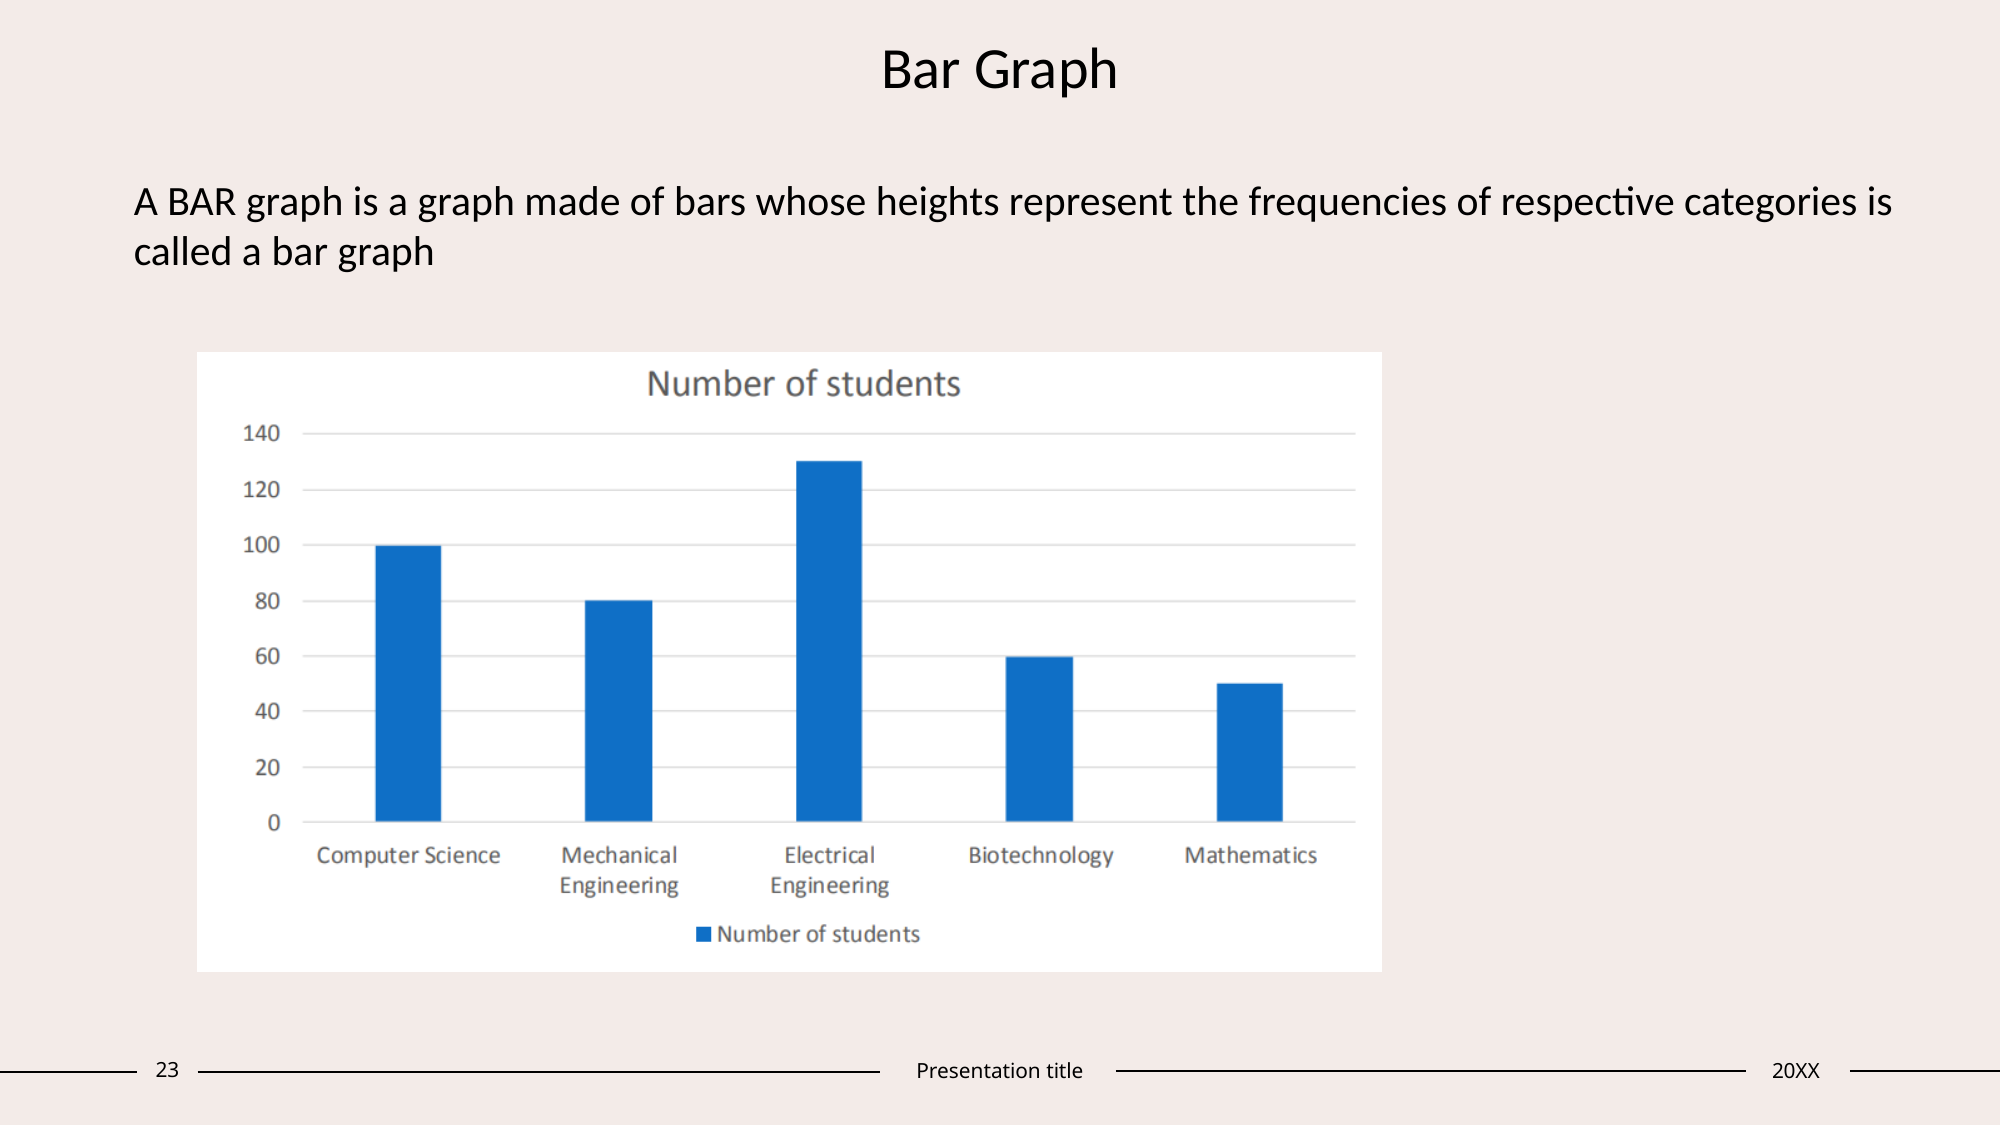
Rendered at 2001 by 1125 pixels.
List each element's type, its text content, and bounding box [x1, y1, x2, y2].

slide_number 23 [137, 1050, 198, 1091]
title Bar Graph [99, 22, 1900, 147]
picture [197, 352, 1382, 972]
slide_number 20XX [1743, 1050, 1849, 1091]
text_box A BAR graph is a graph made of bars whose heights represent the frequencies of respective categories is called a bar graph [118, 166, 1919, 282]
footer Presentation title [879, 1050, 1120, 1091]
